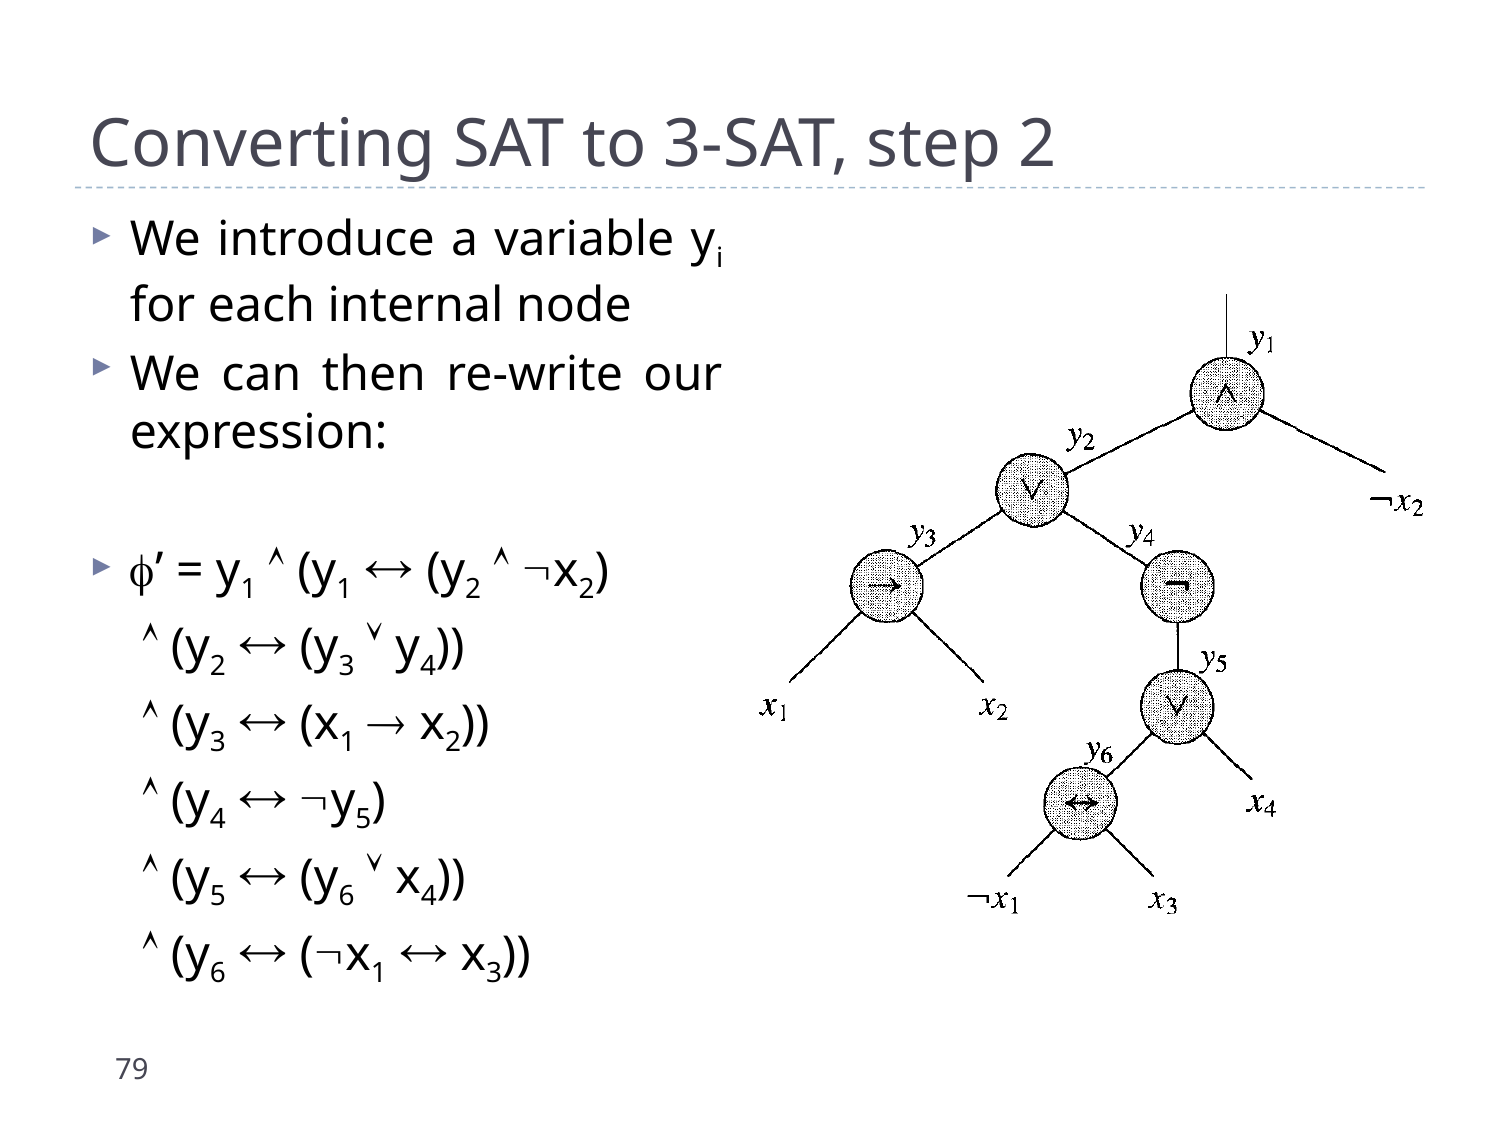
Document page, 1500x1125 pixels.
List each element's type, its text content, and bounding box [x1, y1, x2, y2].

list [759, 294, 1424, 915]
slide_number 79 [100, 1042, 426, 1103]
list We introduce a variable yi for each internal node We can then re-write our expression: ’ = y1  (y1  (y2  x2)  (y2  (y3  y4))  (y3  (x1  x2))  (y4  y5)  (y5  (y6  x4))  (y6  (x1  x3)) [75, 200, 738, 1010]
title Converting SAT to 3-SAT, step 2 [75, 37, 1425, 188]
